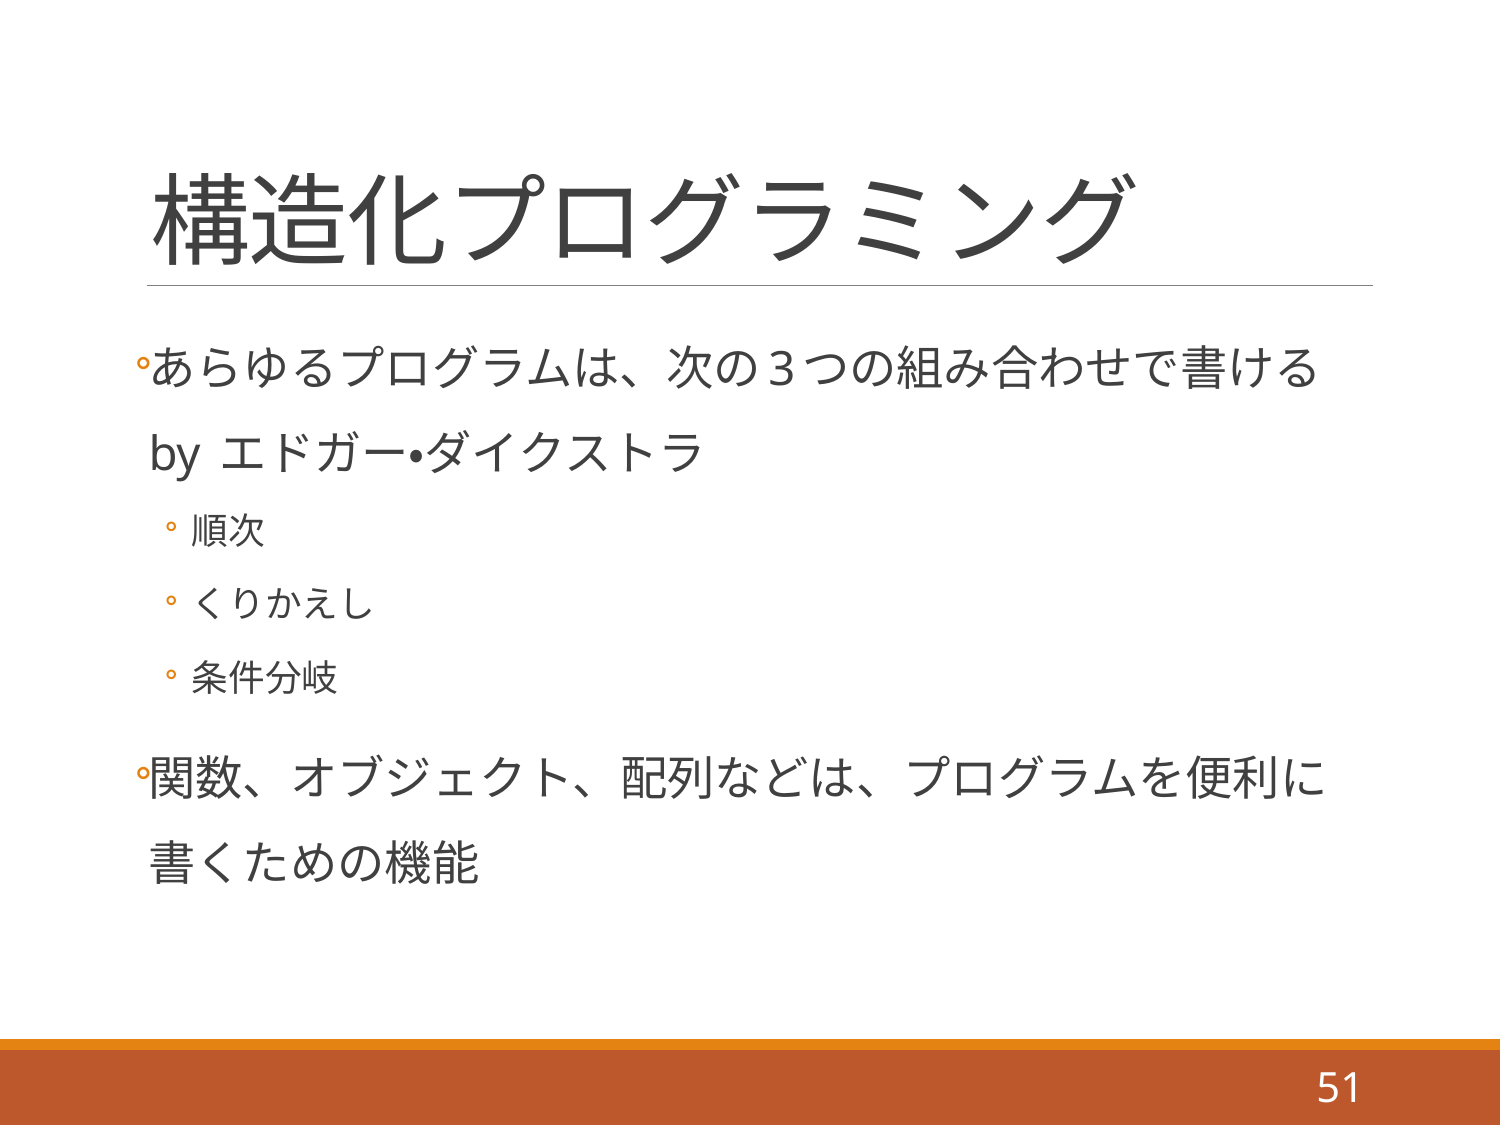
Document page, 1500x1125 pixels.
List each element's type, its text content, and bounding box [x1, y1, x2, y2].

slide_number 51 [1218, 1059, 1380, 1120]
title 構造化プログラミング [135, 47, 1373, 285]
list あらゆるプログラムは、次の3つの組み合わせで書ける by エドガー・ダイクストラ 順次 くりかえし 条件分岐 関数、オブジェクト、配列などは、プログラムを便利に 書くための機能 [135, 302, 1373, 963]
